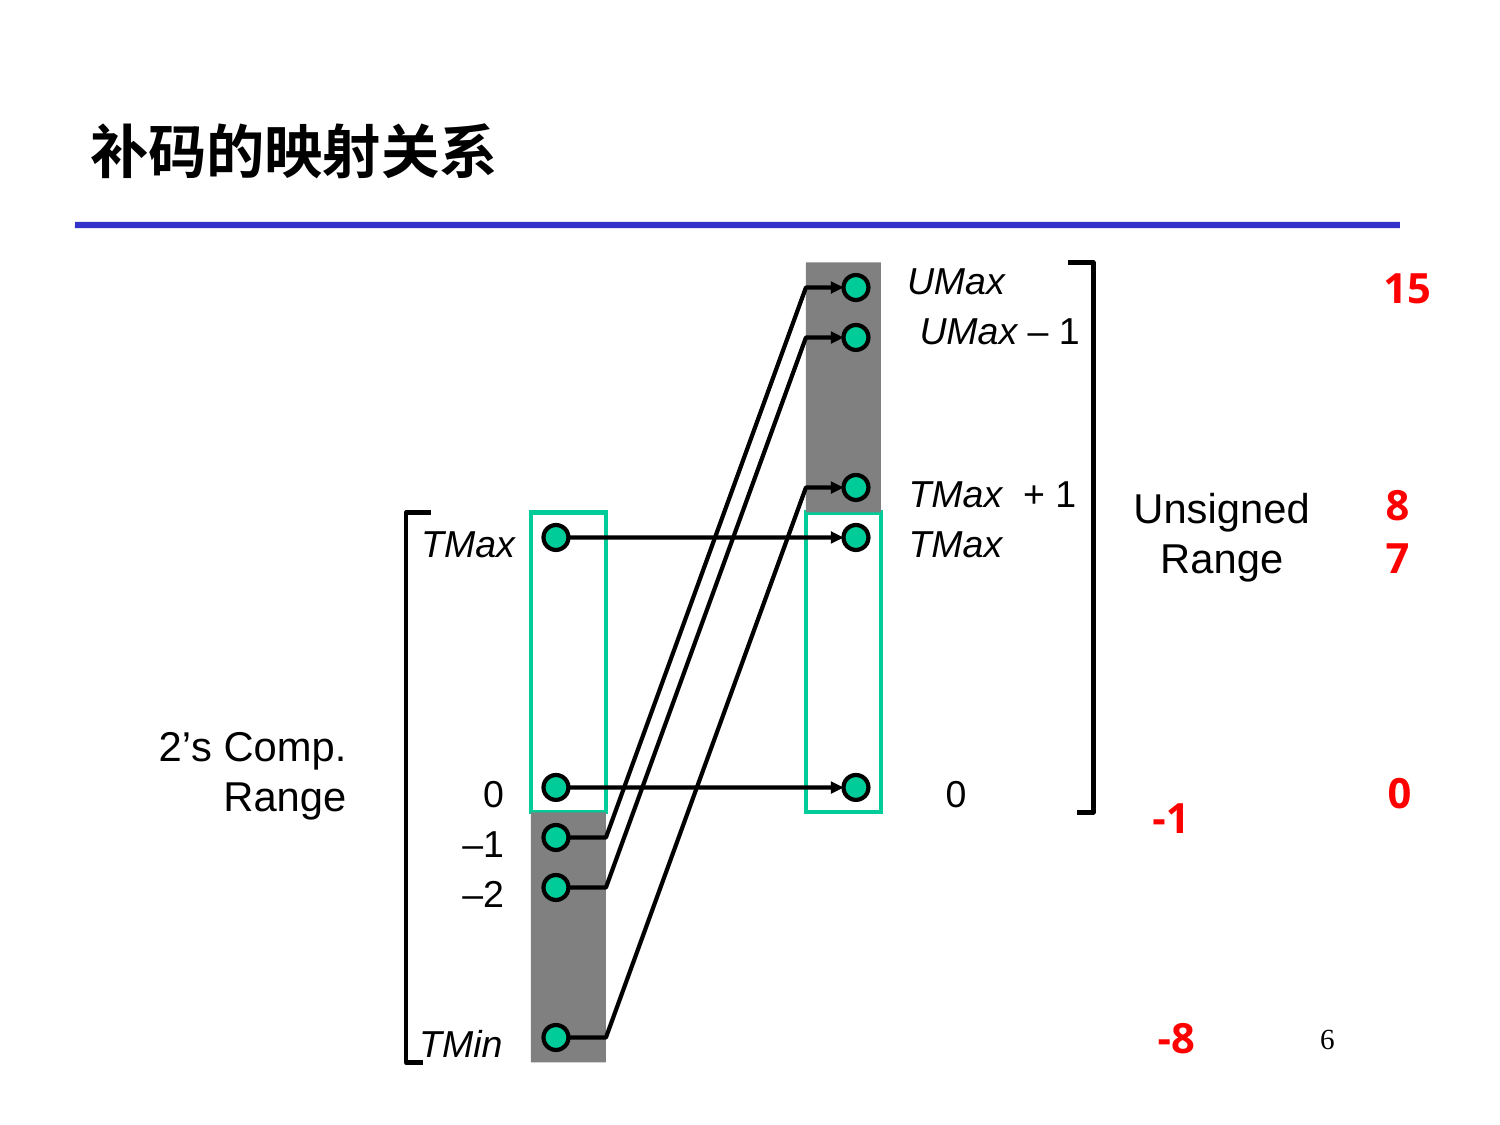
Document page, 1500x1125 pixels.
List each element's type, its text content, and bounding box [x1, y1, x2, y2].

title 补码的映射关系 [75, 75, 1400, 225]
text_box 15 [1368, 254, 1447, 320]
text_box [143, 249, 1326, 1073]
text_box 0 [1373, 759, 1427, 825]
text_box 8 [1370, 471, 1425, 537]
text_box 7 [1370, 537, 1425, 589]
slide_number 6 [1137, 1012, 1351, 1088]
